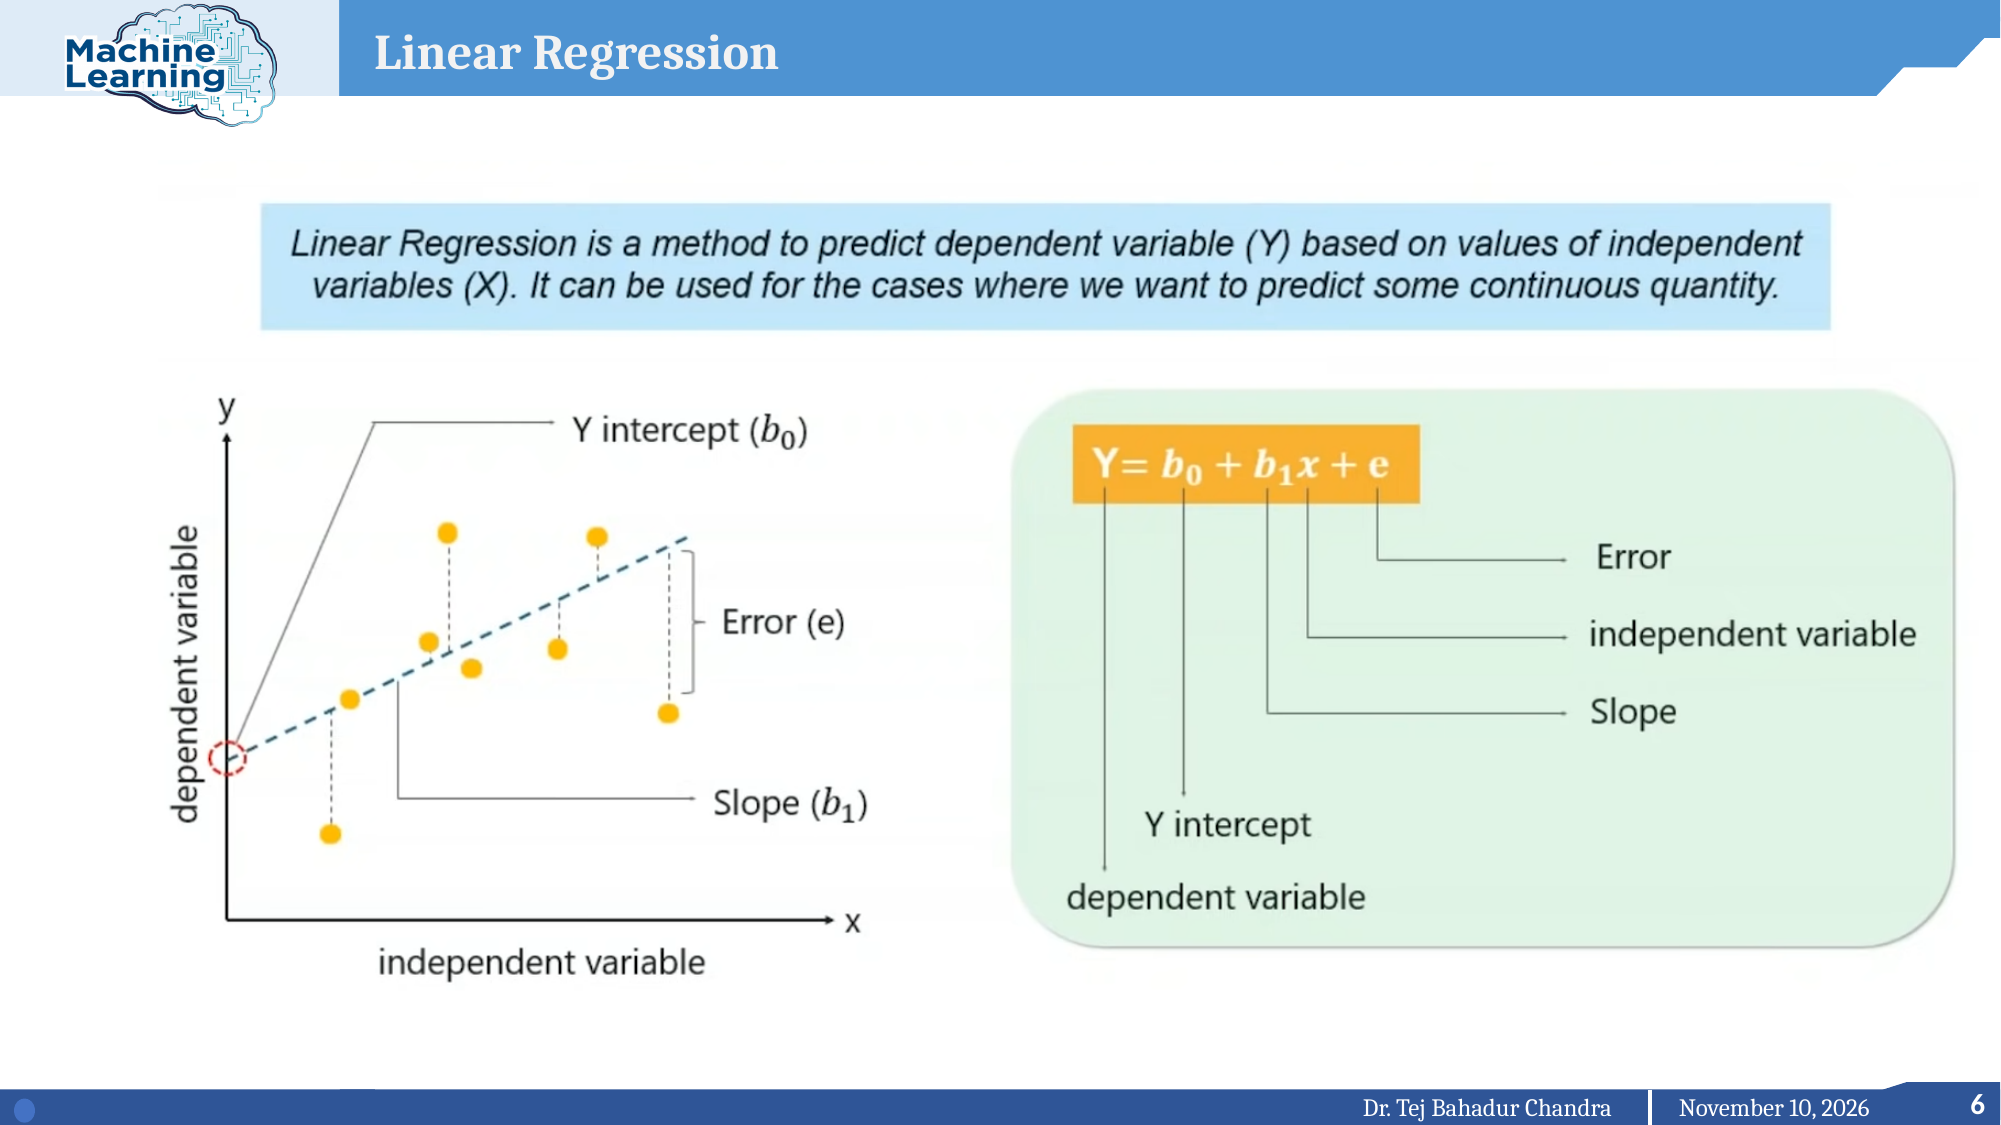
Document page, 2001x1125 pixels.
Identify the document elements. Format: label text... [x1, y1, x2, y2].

text_box [14, 1098, 35, 1123]
picture [64, 0, 290, 131]
picture [158, 160, 1979, 995]
text_box Linear Regression [359, 11, 1938, 87]
